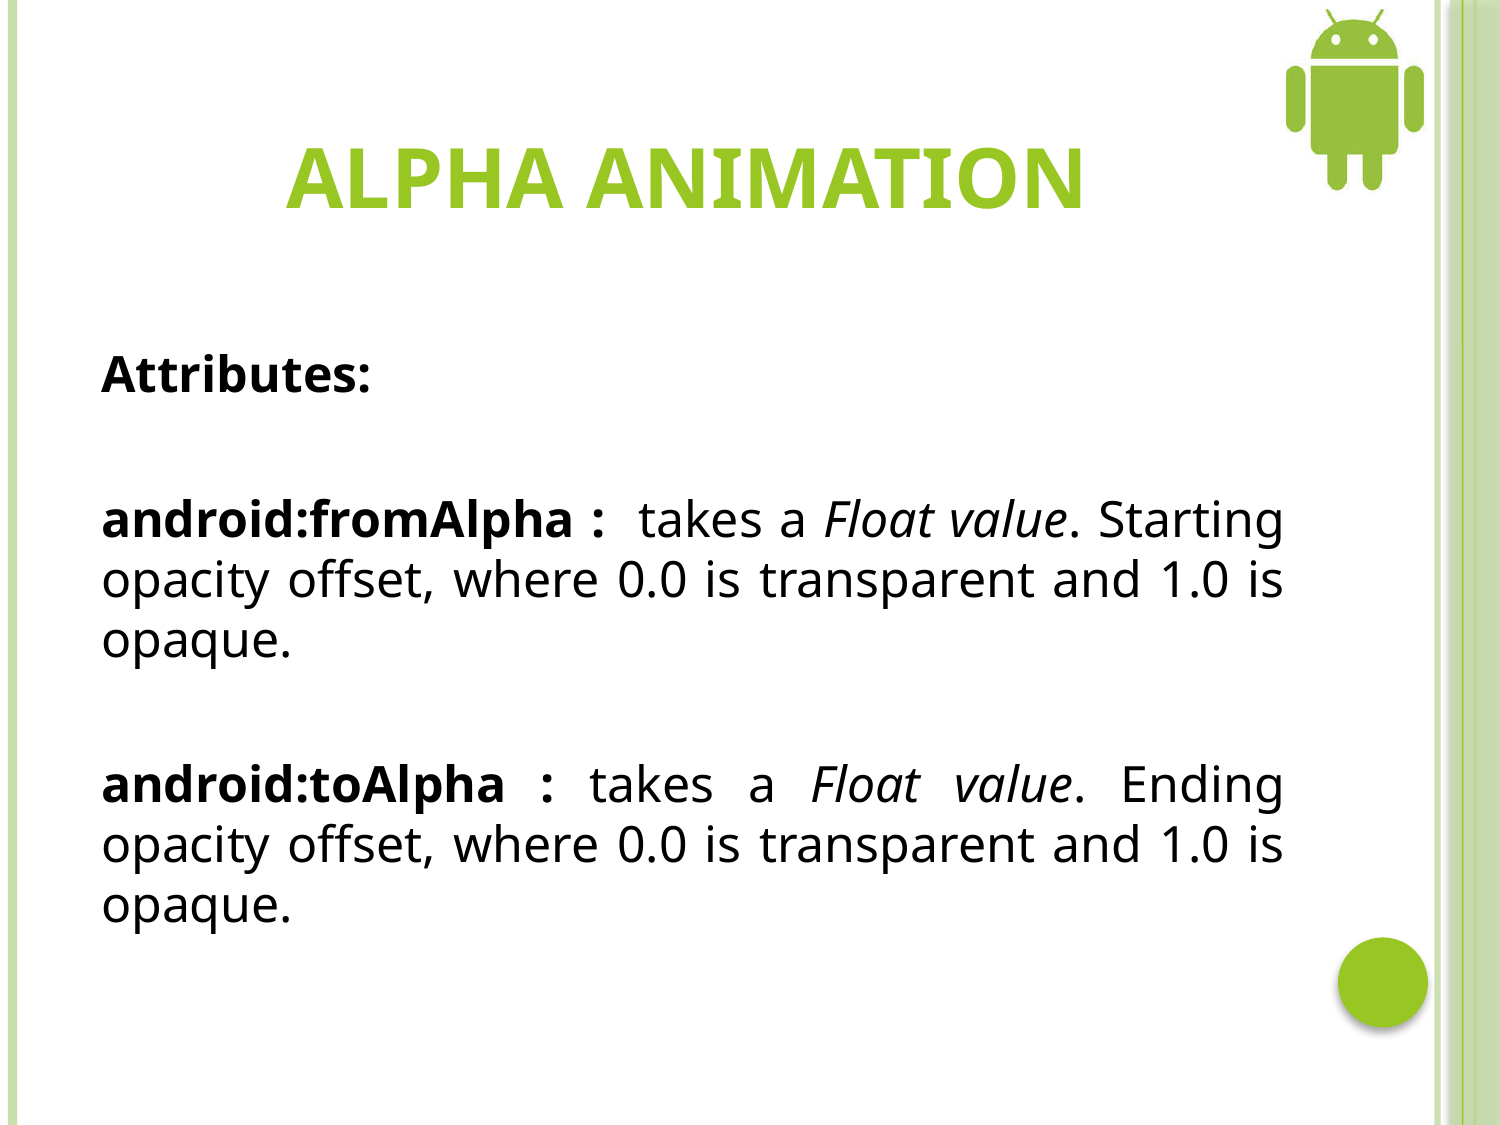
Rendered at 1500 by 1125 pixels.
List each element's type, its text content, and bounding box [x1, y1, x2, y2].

list Attributes: android:fromAlpha : takes a Float value. Starting opacity offset, where 0.0 is transparent and 1.0 is opaque. android:toAlpha : takes a Float value. Ending opacity offset, where 0.0 is transparent and 1.0 is opaque. [75, 262, 1300, 1062]
title Alpha animation [75, 45, 1300, 233]
picture [1277, 0, 1434, 200]
